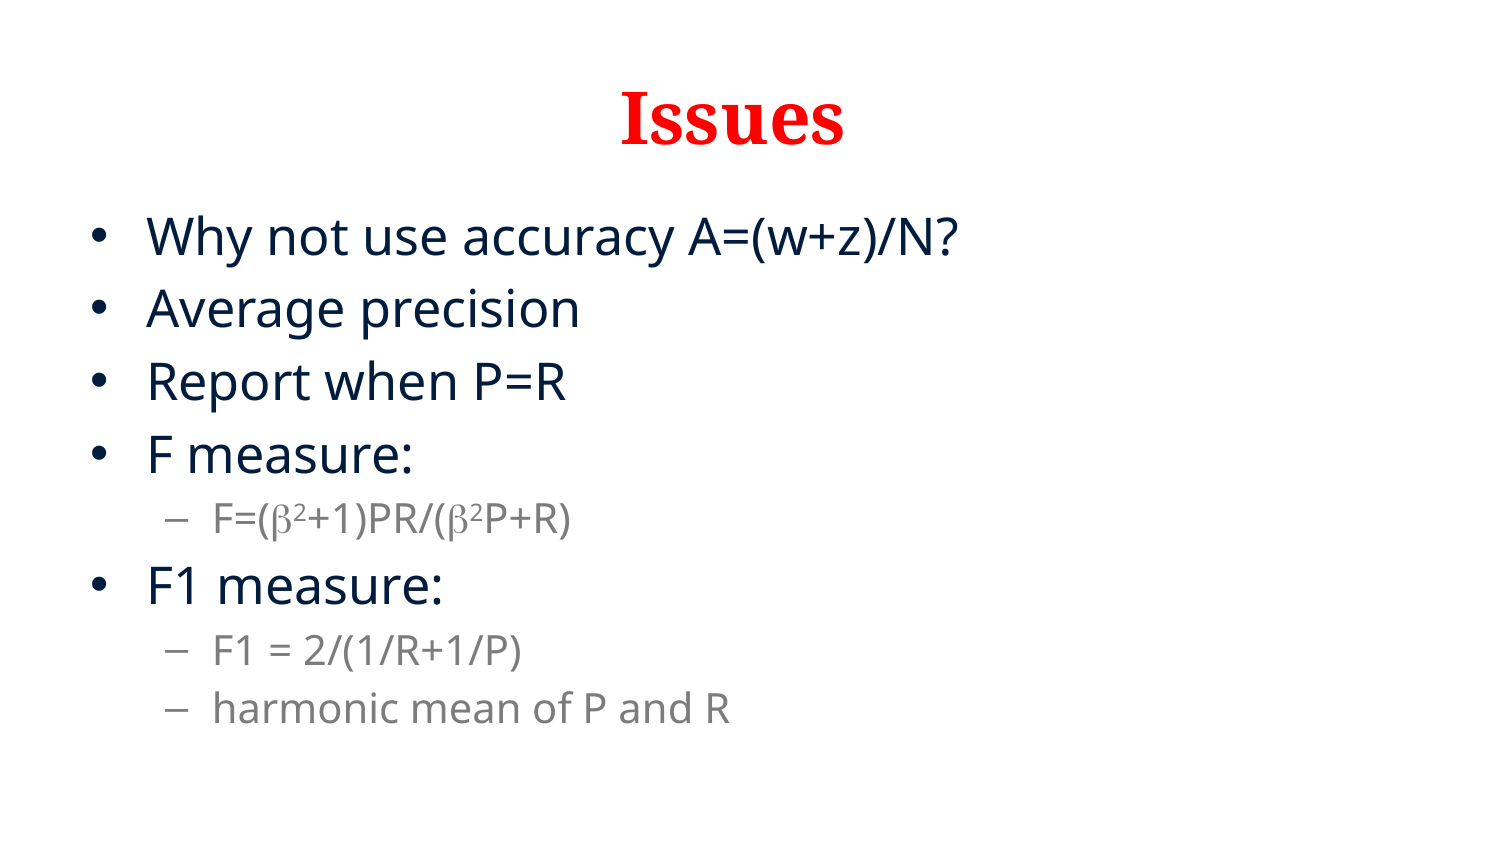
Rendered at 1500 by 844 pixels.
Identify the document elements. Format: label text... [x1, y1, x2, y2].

list Why not use accuracy A=(w+z)/N? Average precision Report when P=R F measure: F=(b2+1)PR/(b2P+R) F1 measure: F1 = 2/(1/R+1/P) harmonic mean of P and R [75, 195, 1425, 804]
title Issues [41, 64, 1425, 180]
